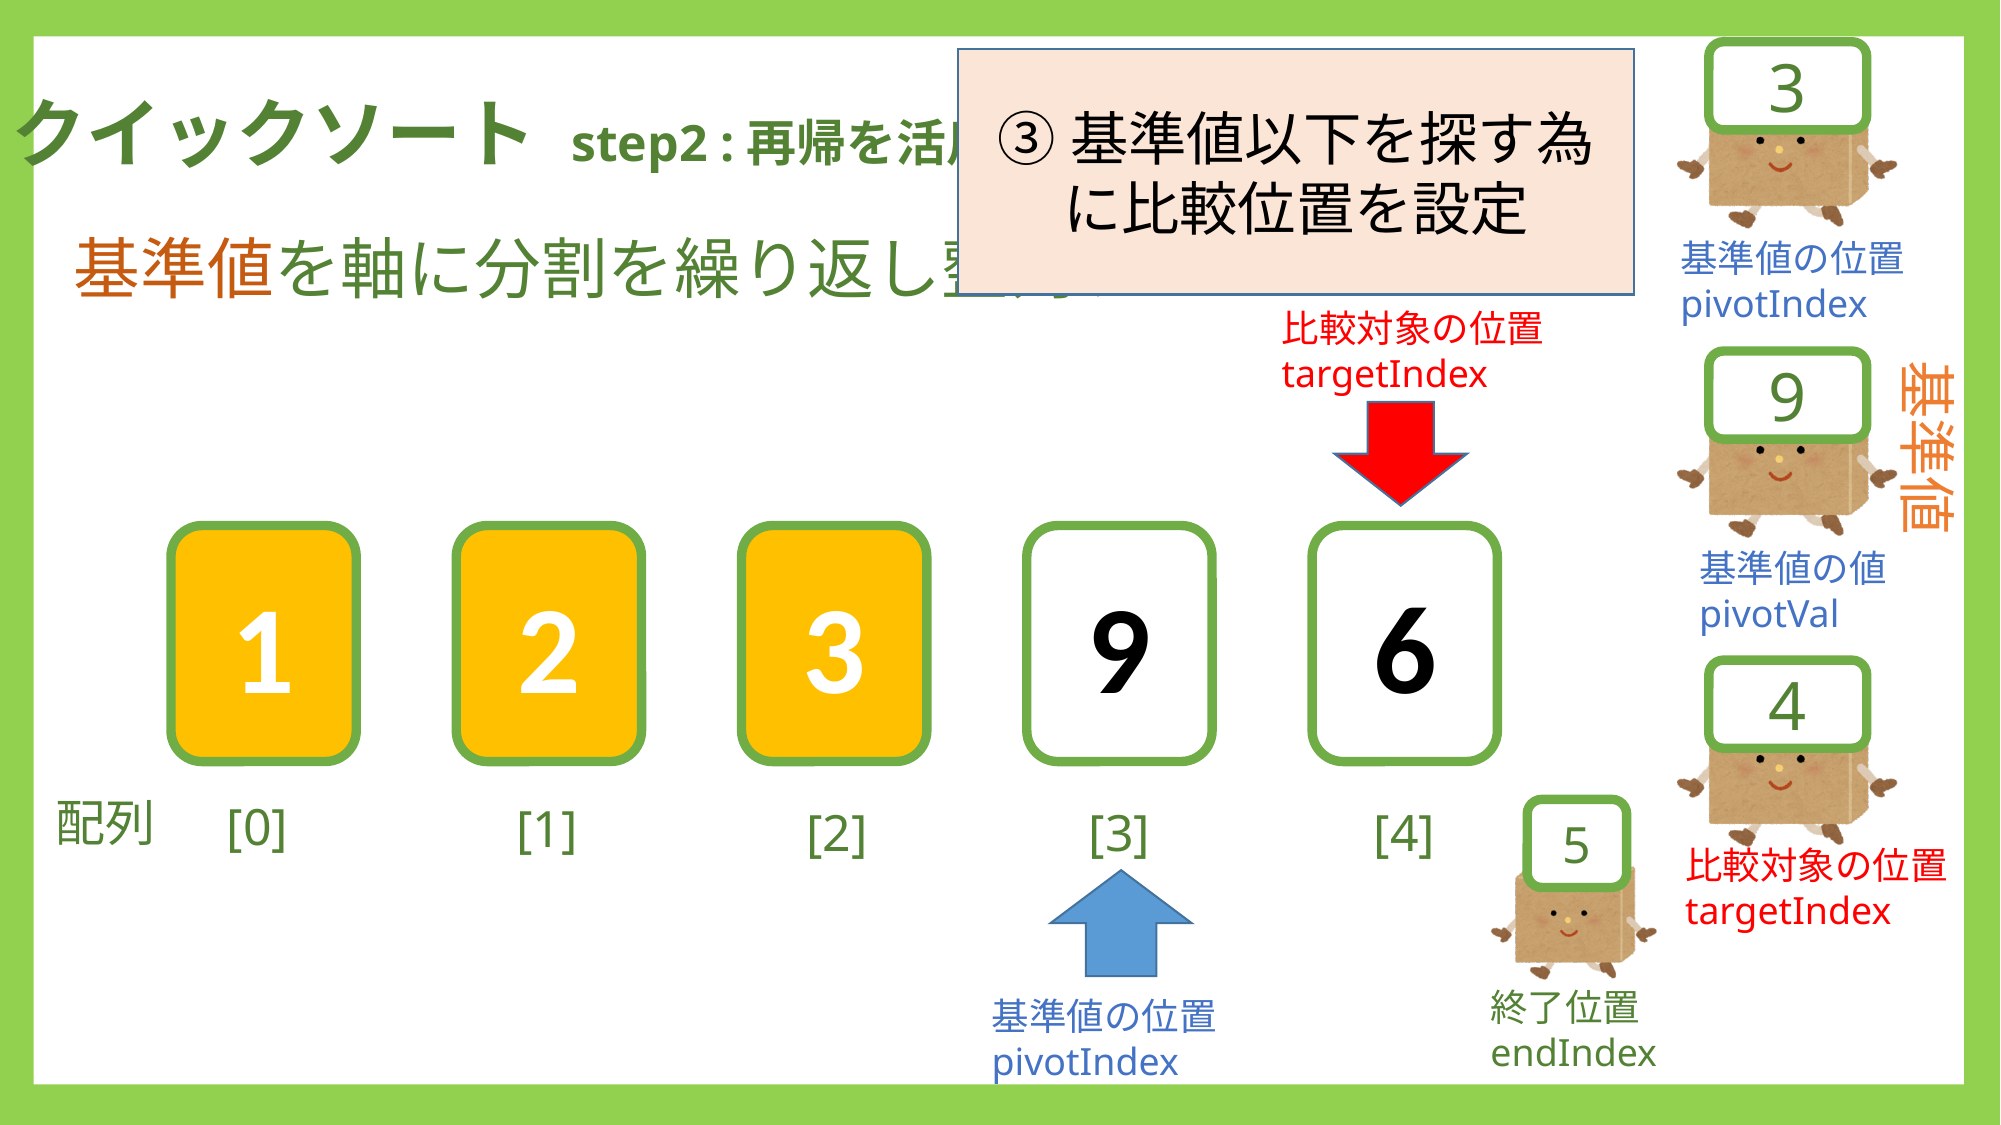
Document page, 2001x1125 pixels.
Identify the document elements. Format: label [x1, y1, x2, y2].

text_box [1025, 524, 1214, 763]
text_box [169, 524, 358, 763]
text_box [211, 788, 304, 863]
text_box [501, 790, 593, 866]
text_box [1684, 562, 1902, 643]
text_box [1670, 834, 1963, 940]
text_box [1475, 976, 1709, 1081]
text_box [1047, 794, 1195, 978]
text_box [1266, 297, 1560, 508]
picture [1485, 838, 1661, 998]
text_box [1359, 794, 1451, 870]
text_box [740, 524, 928, 763]
text_box [1870, 345, 1972, 538]
text_box [455, 524, 643, 763]
text_box [791, 794, 883, 870]
text_box [1526, 798, 1628, 838]
picture [1669, 351, 1903, 562]
text_box [1665, 227, 1921, 333]
text_box [40, 784, 171, 860]
picture [1669, 660, 1903, 871]
picture [1669, 41, 1903, 253]
text_box [0, 48, 1635, 315]
text_box [1311, 524, 1499, 763]
text_box [976, 985, 1232, 1091]
